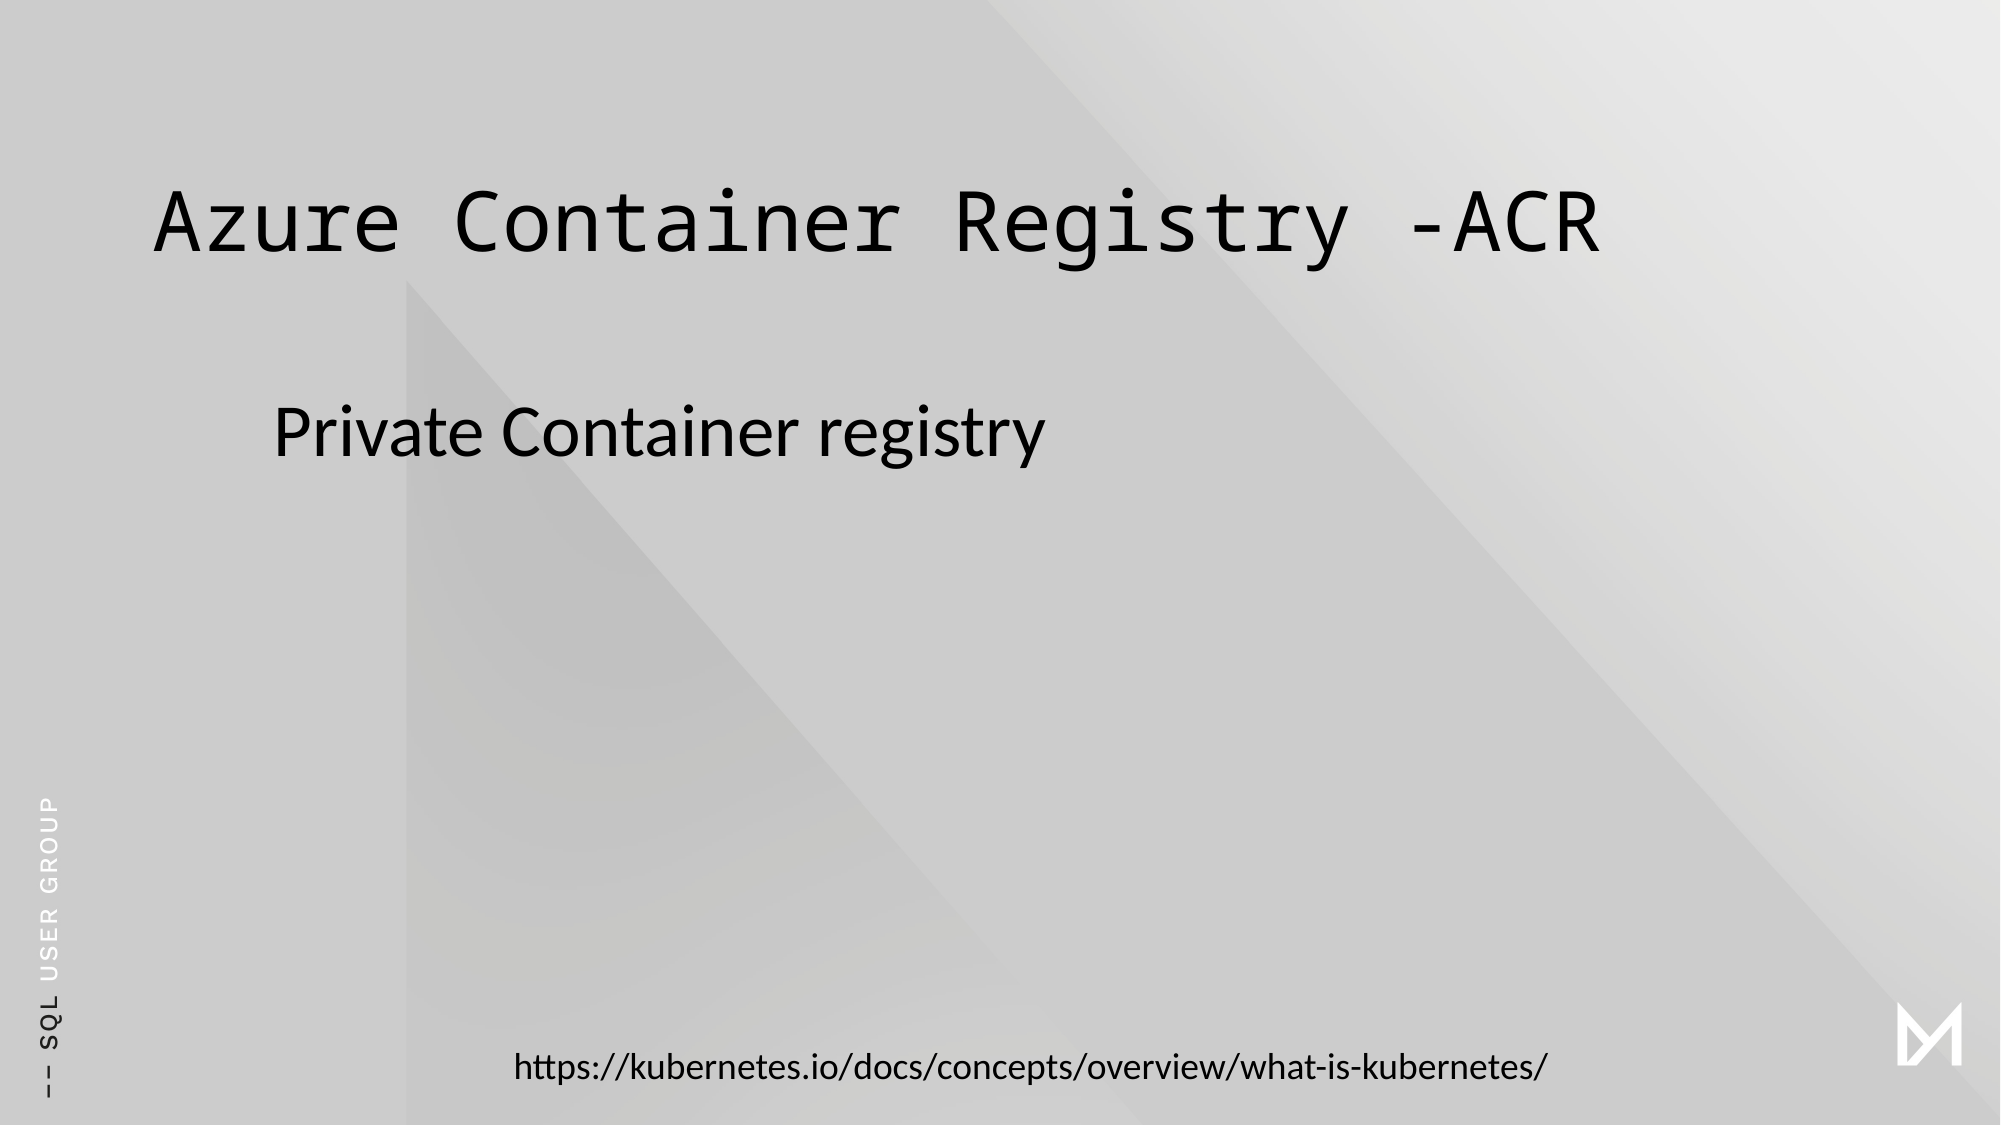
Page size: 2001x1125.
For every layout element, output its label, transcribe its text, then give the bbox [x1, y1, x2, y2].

picture [0, 0, 2001, 1125]
title Azure Container Registry -ACR [137, 59, 1863, 278]
text_box https://kubernetes.io/docs/concepts/overview/what-is-kubernetes/ [498, 1034, 1653, 1095]
text_box Private Container registry [258, 373, 1863, 479]
